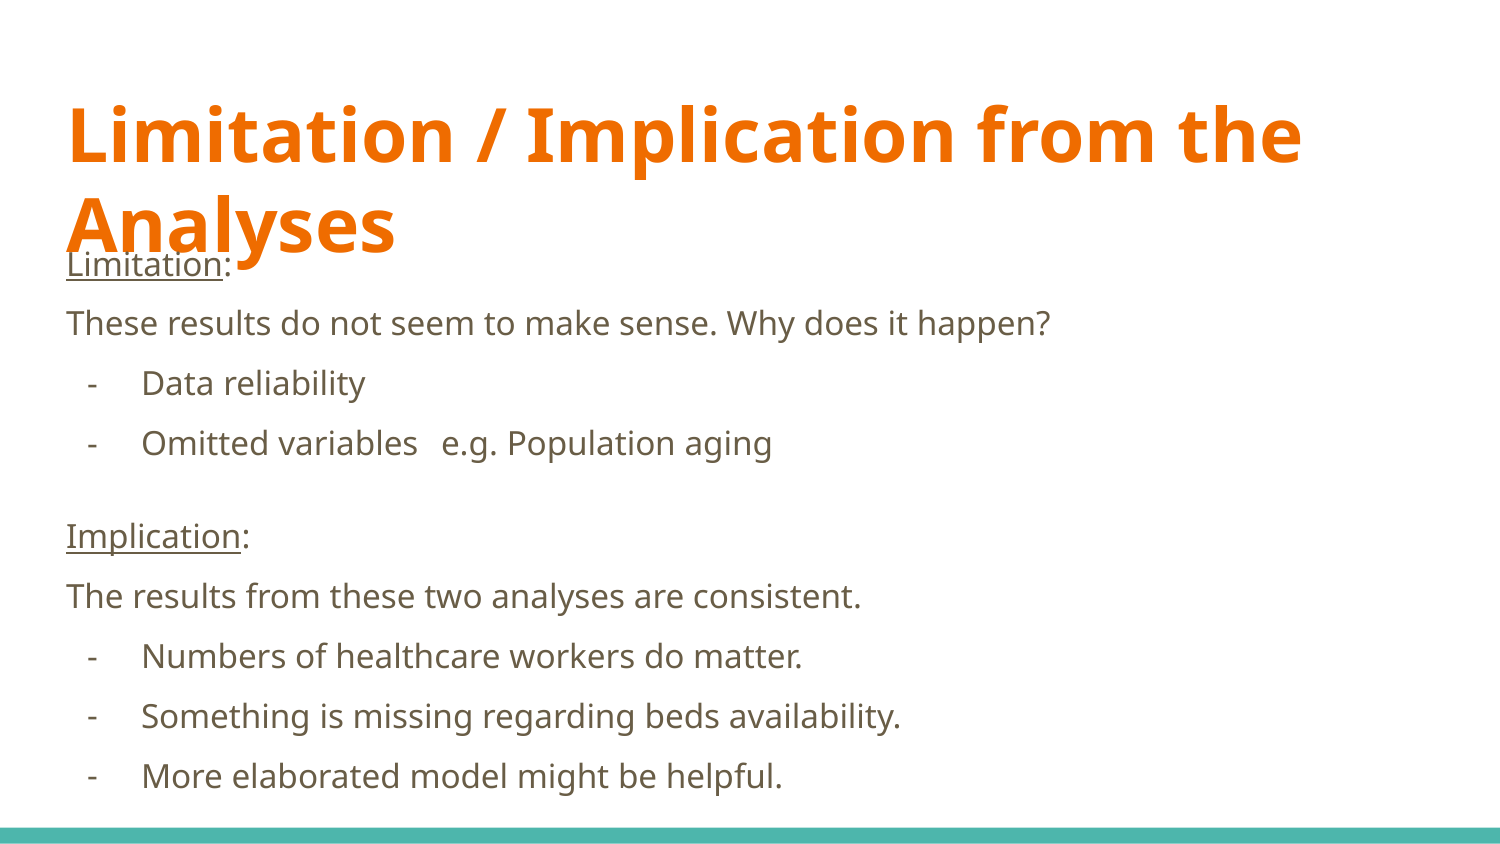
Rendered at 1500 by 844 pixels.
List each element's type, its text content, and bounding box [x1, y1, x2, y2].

list Limitation: These results do not seem to make sense. Why does it happen? Data reliability Omitted variables e.g. Population aging Implication: The results from these two analyses are consistent. Numbers of healthcare workers do matter. Something is missing regarding beds availability. More elaborated model might be helpful. [51, 207, 1449, 780]
title Limitation / Implication from the Analyses [51, 72, 1449, 189]
